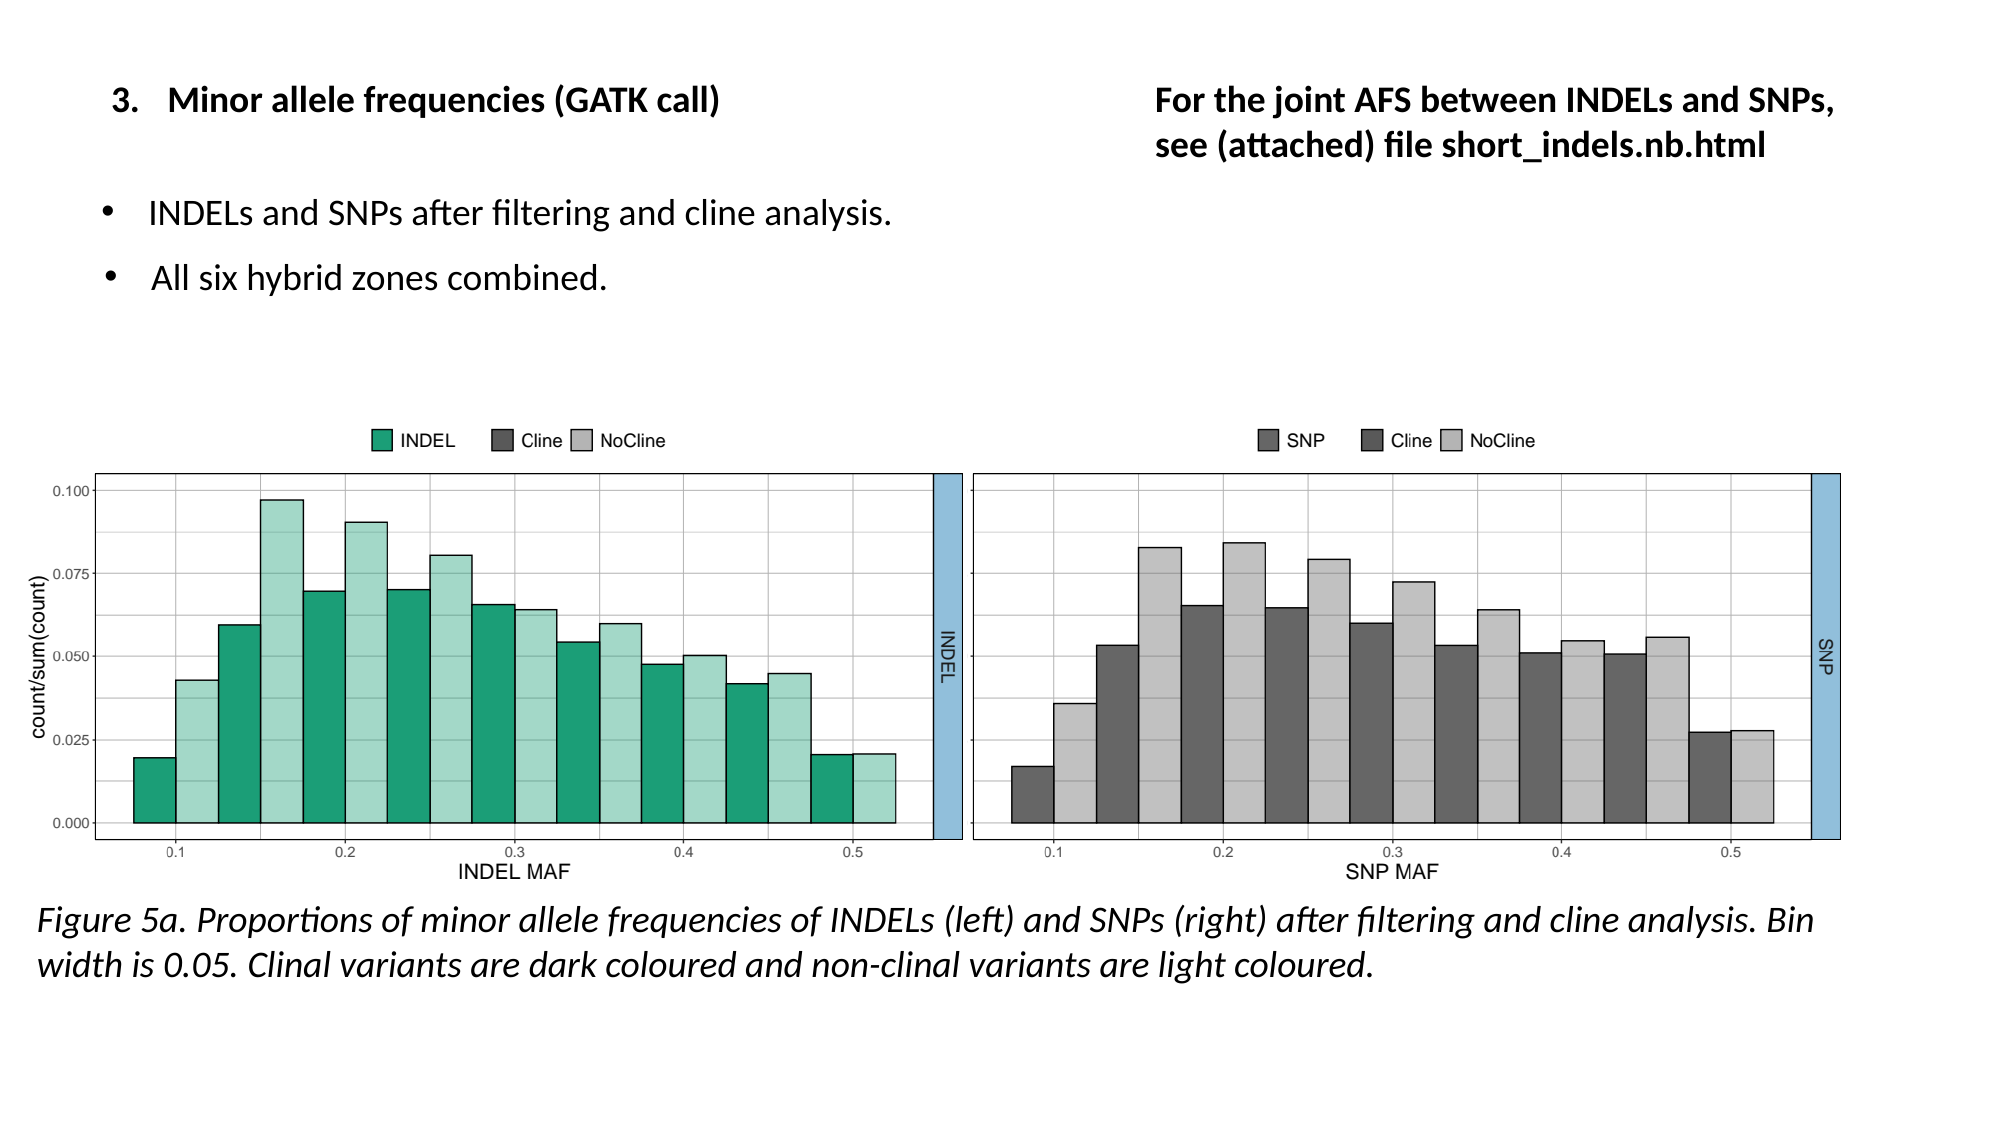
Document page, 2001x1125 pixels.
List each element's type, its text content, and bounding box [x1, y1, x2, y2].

picture [22, 414, 1845, 888]
text_box Figure 5a. Proportions of minor allele frequencies of INDELs (left) and SNPs (right) after filtering and cline analysis. Bin width is 0.05. Clinal variants are dark coloured and non-clinal variants are light coloured. [22, 888, 1845, 992]
text_box Minor allele frequencies (GATK call) [96, 67, 737, 127]
text_box All six hybrid zones combined. [89, 245, 624, 306]
text_box INDELs and SNPs after filtering and cline analysis. [86, 180, 1072, 241]
text_box For the joint AFS between INDELs and SNPs, see (attached) file short_indels.nb.html [1140, 67, 1905, 172]
